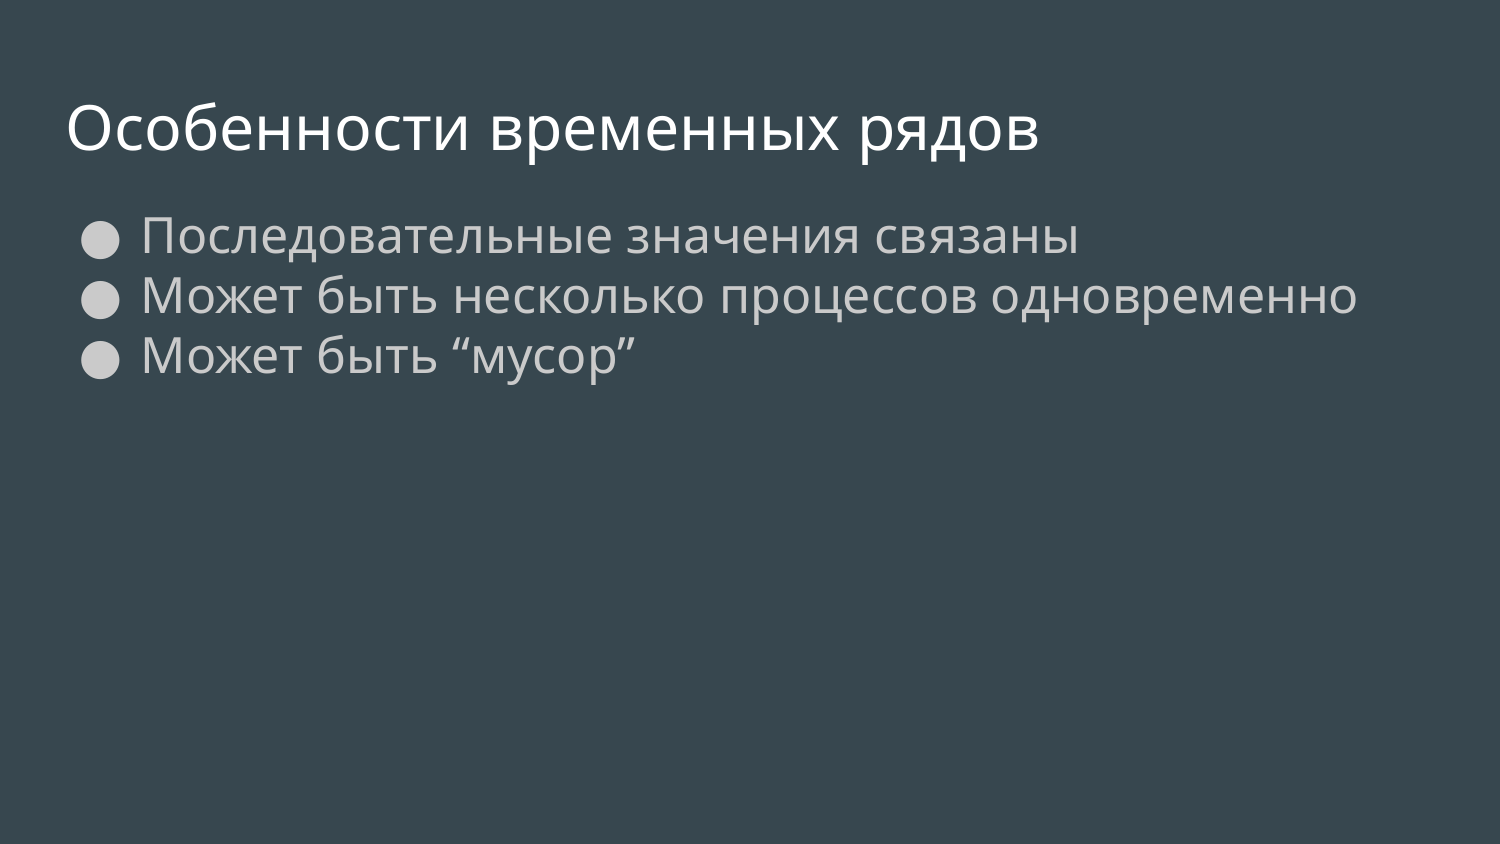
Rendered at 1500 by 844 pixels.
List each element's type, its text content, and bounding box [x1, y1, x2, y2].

text_box Особенности временных рядов [51, 72, 1449, 167]
text_box Последовательные значения связаны Может быть несколько процессов одновременно Может быть “мусор” [51, 189, 1449, 750]
